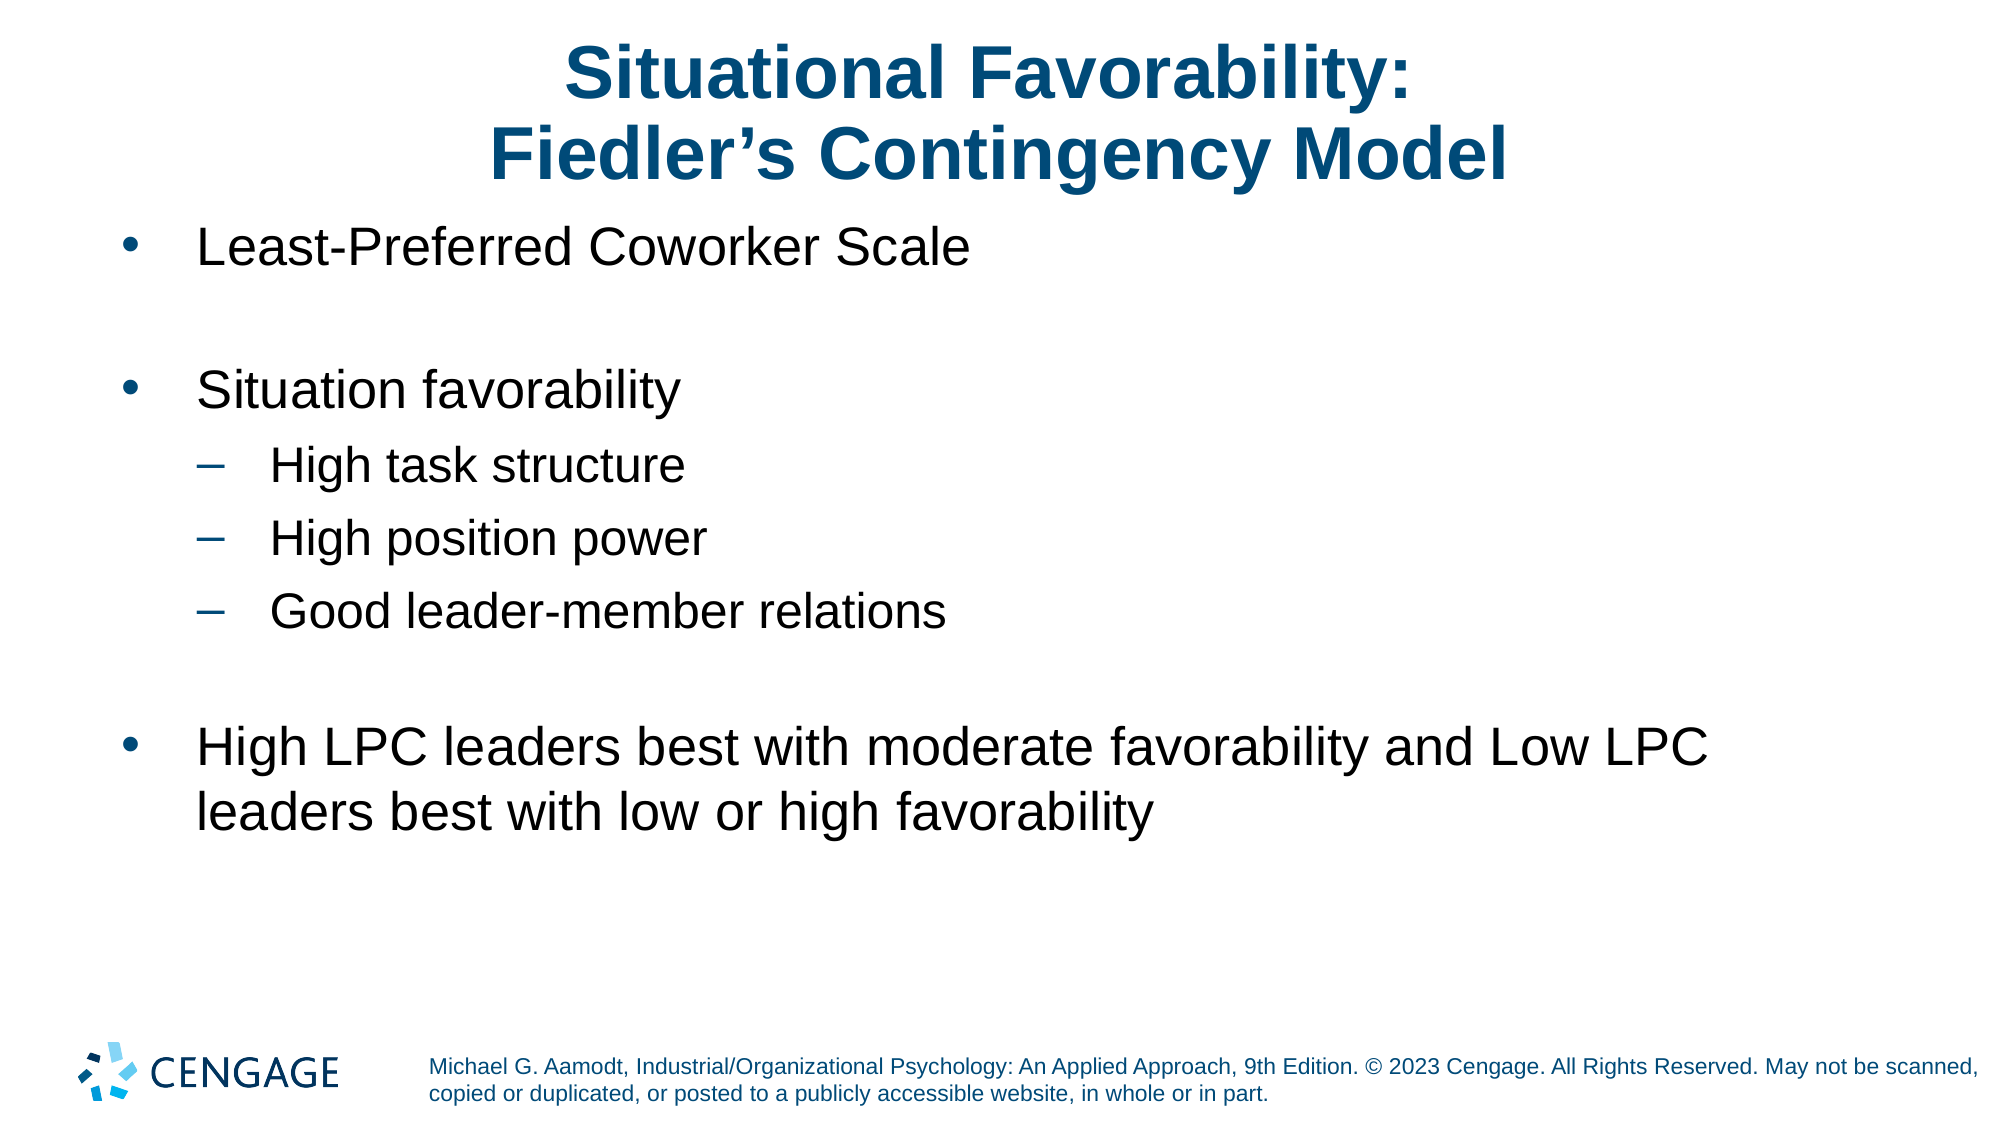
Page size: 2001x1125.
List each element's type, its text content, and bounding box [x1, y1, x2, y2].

list Least-Preferred Coworker Scale Situation favorability High task structure High position power Good leader-member relations High LPC leaders best with moderate favorability and Low LPC leaders best with low or high favorability [121, 211, 1880, 1000]
title Situational Favorability: Fiedler’s Contingency Model [137, 59, 1863, 171]
picture [78, 1042, 338, 1101]
